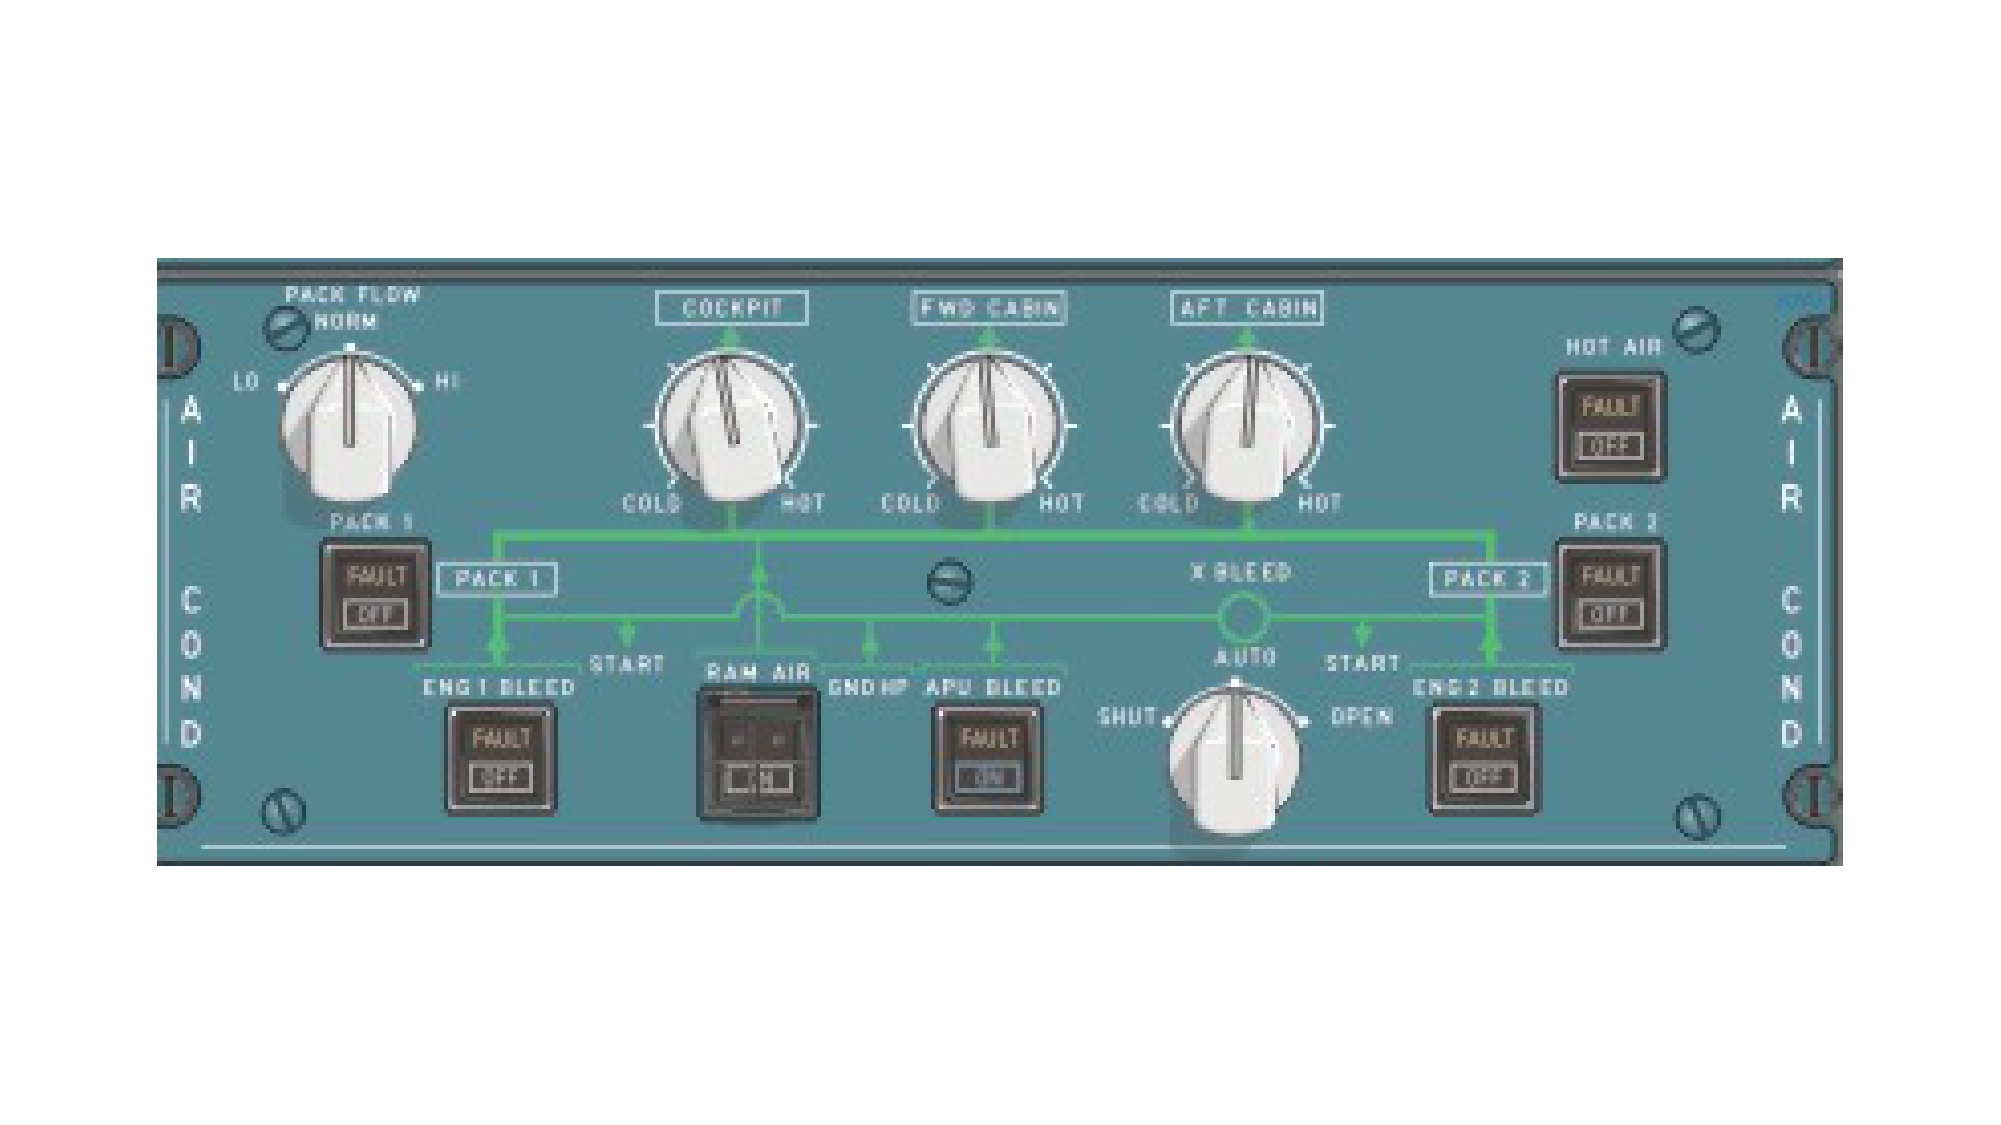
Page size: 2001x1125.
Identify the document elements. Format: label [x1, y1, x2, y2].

picture [157, 258, 1843, 867]
